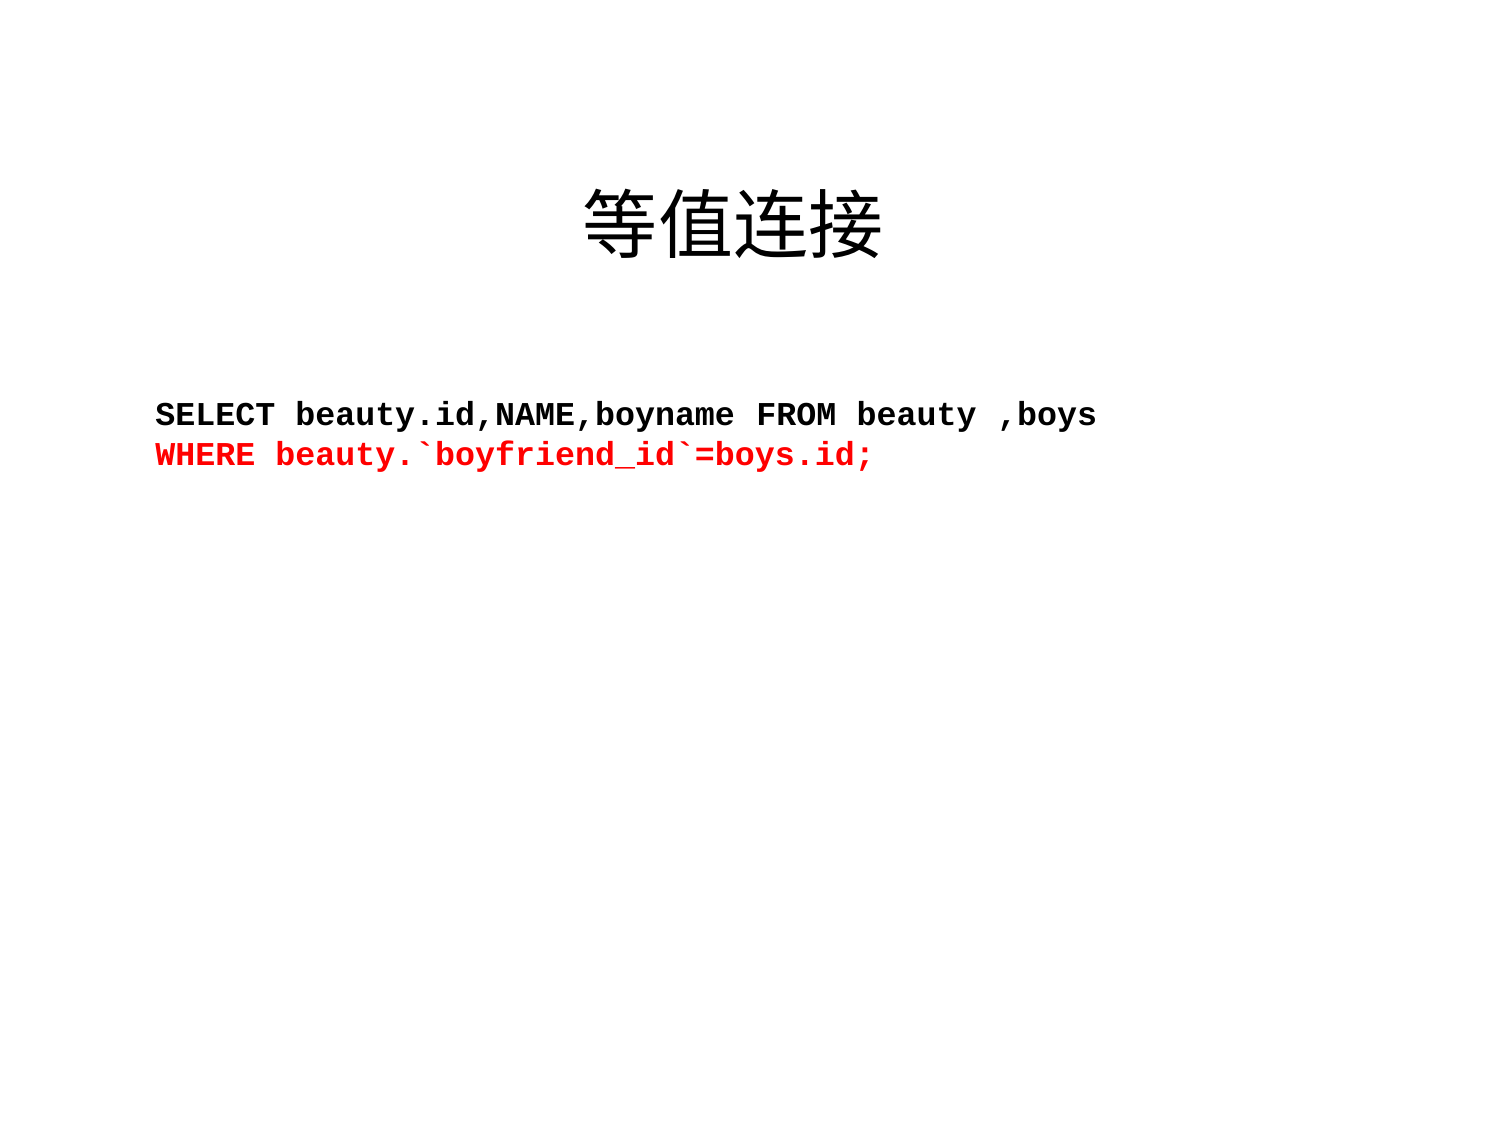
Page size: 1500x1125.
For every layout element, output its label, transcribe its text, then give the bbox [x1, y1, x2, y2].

text_box 等值连接 [582, 192, 997, 269]
text_box SELECT beauty.id,NAME,boyname FROM beauty ,boys WHERE beauty.`boyfriend_id`=boys.id; [155, 394, 1239, 473]
